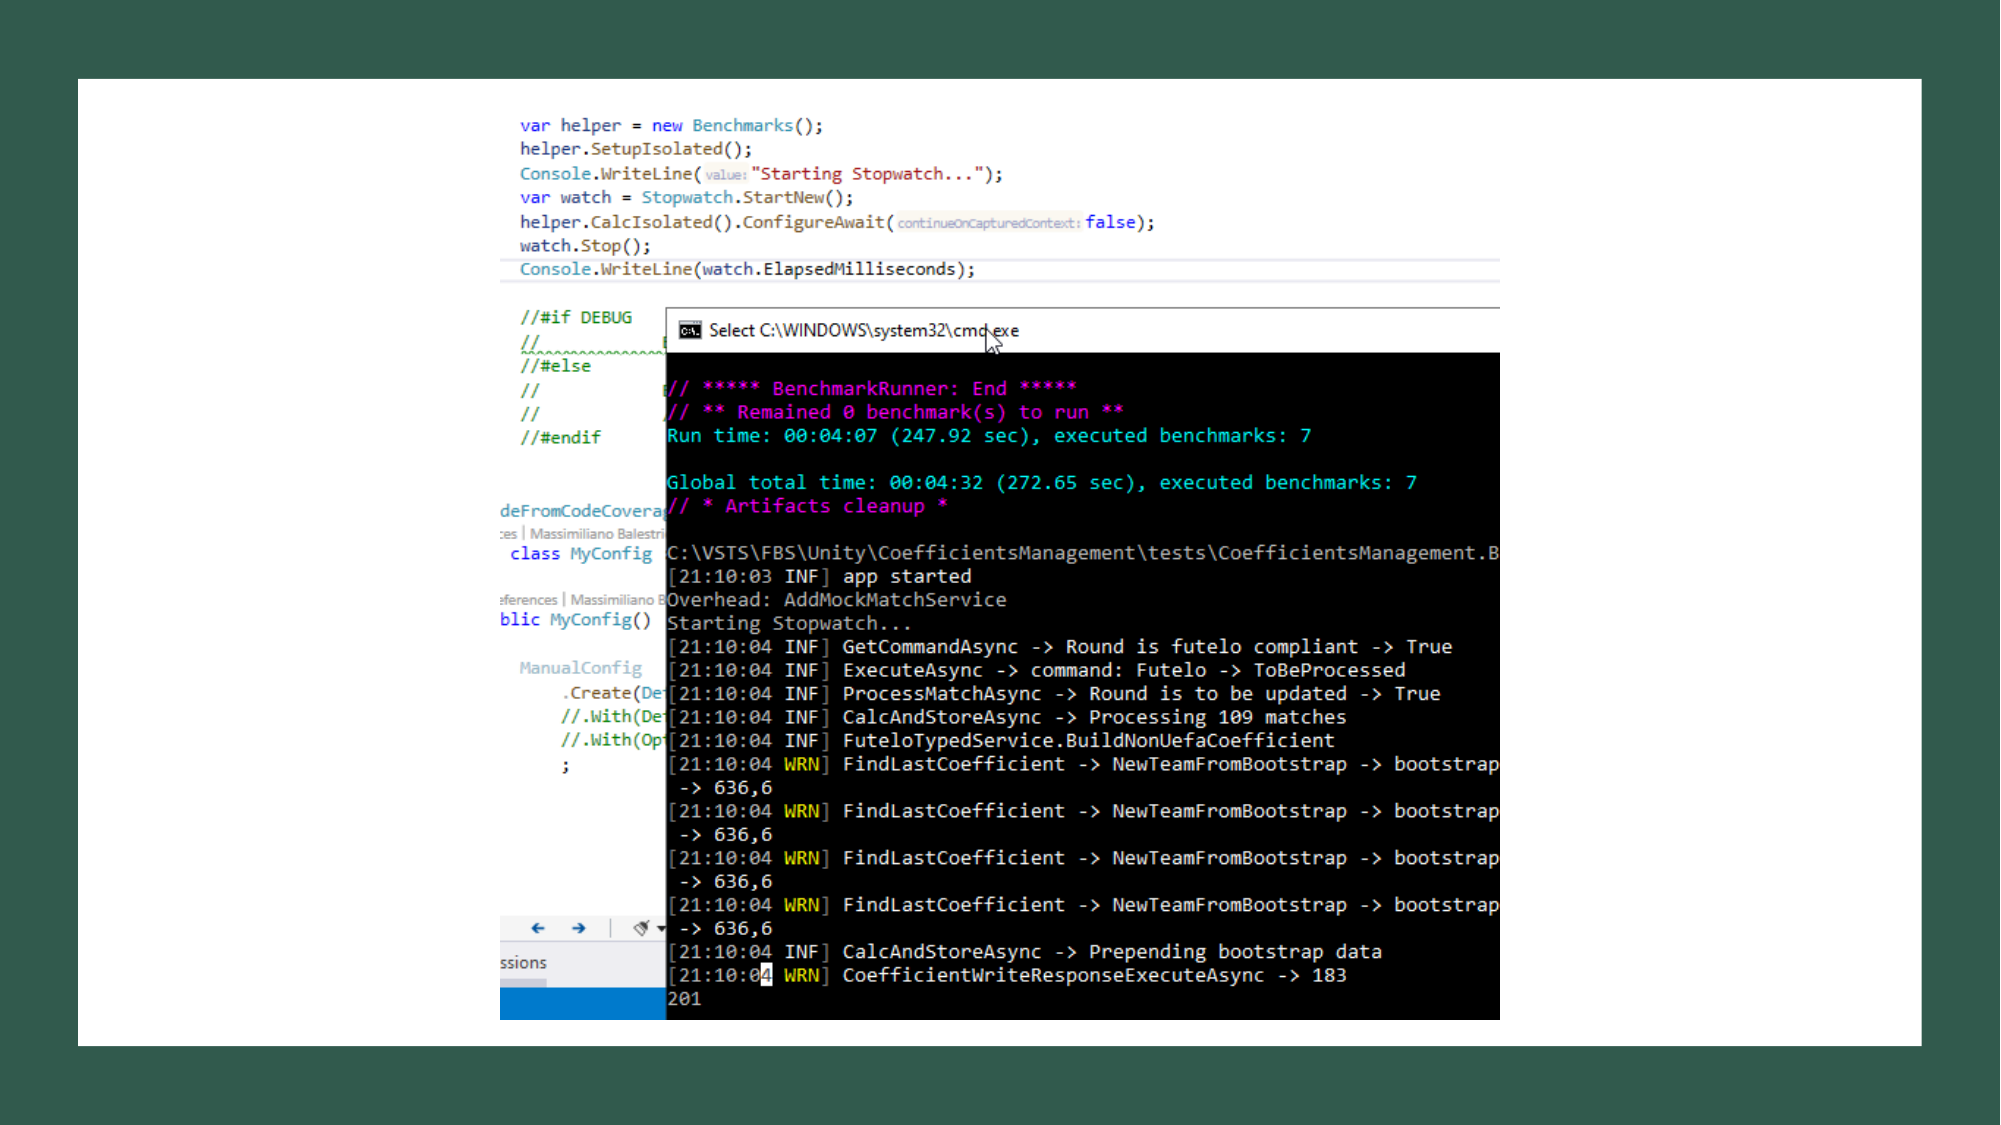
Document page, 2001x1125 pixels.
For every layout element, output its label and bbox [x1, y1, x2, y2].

picture [500, 105, 1500, 1020]
text_box [77, 77, 1923, 1048]
text_box [0, 0, 2000, 1125]
